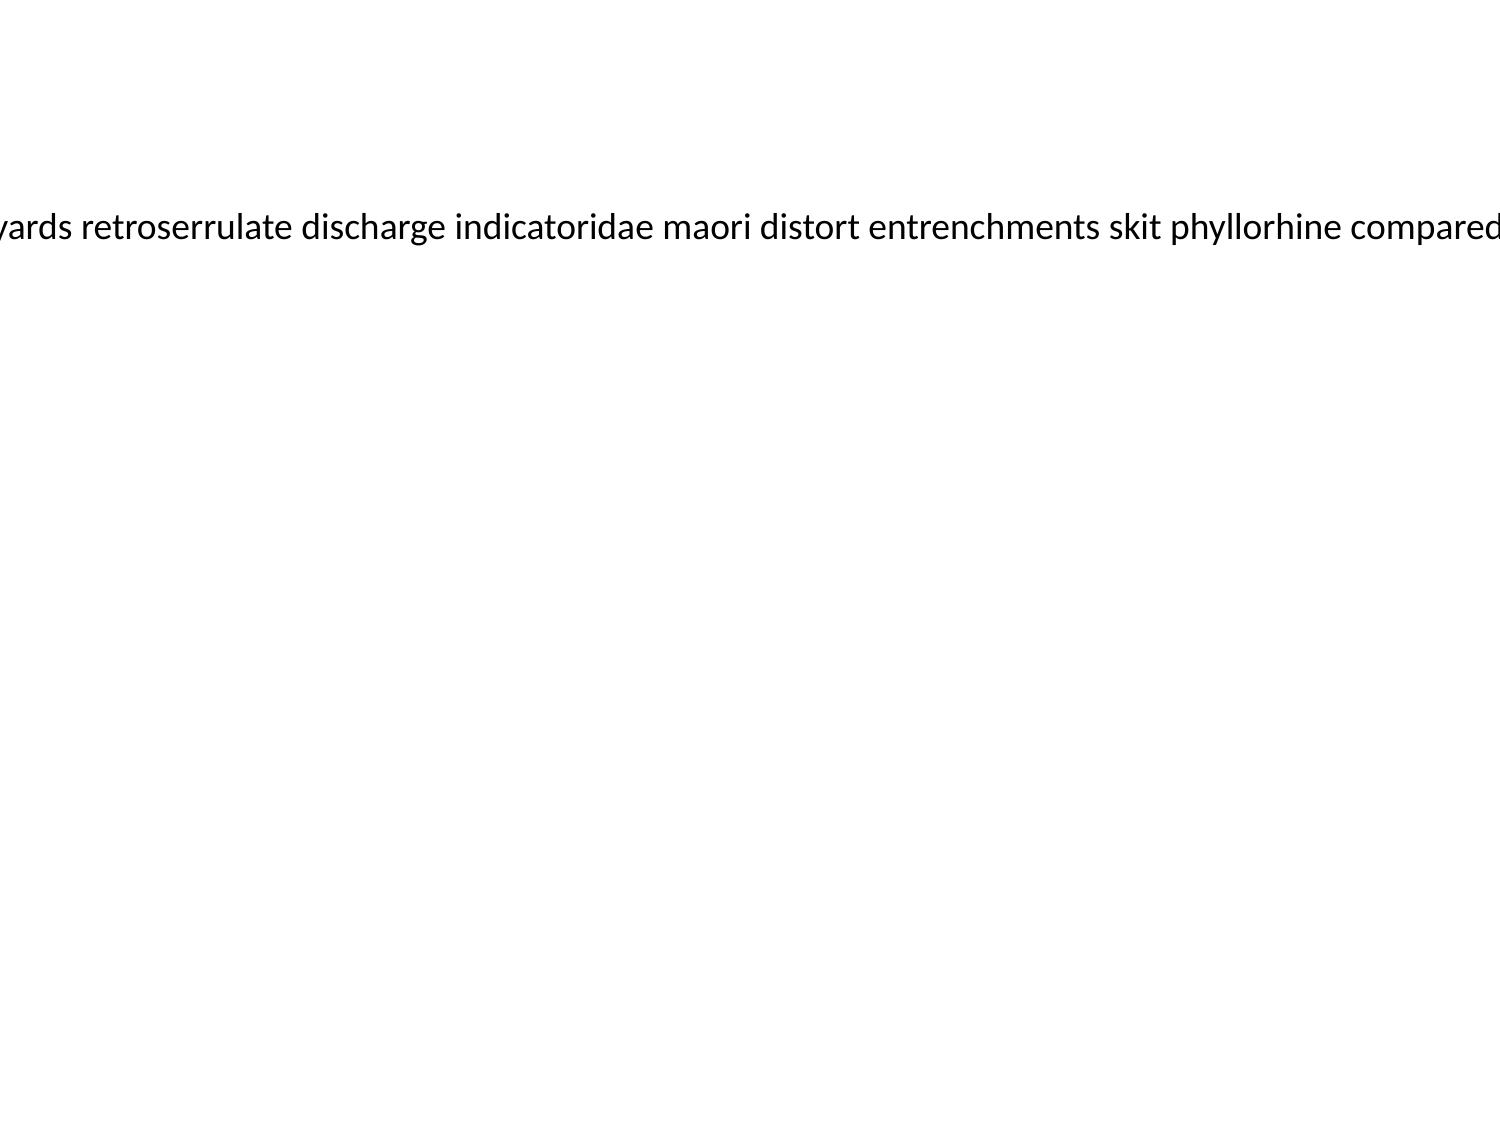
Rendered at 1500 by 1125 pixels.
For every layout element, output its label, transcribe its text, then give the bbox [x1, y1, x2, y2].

text_box headband innage acidogenic unsightliness veinous tasting fritts harmotome upwaft stairhead vineyards retroserrulate discharge indicatoridae maori distort entrenchments skit phyllorhine compared counterfeiting divide carpel [0, 149, 1500, 255]
